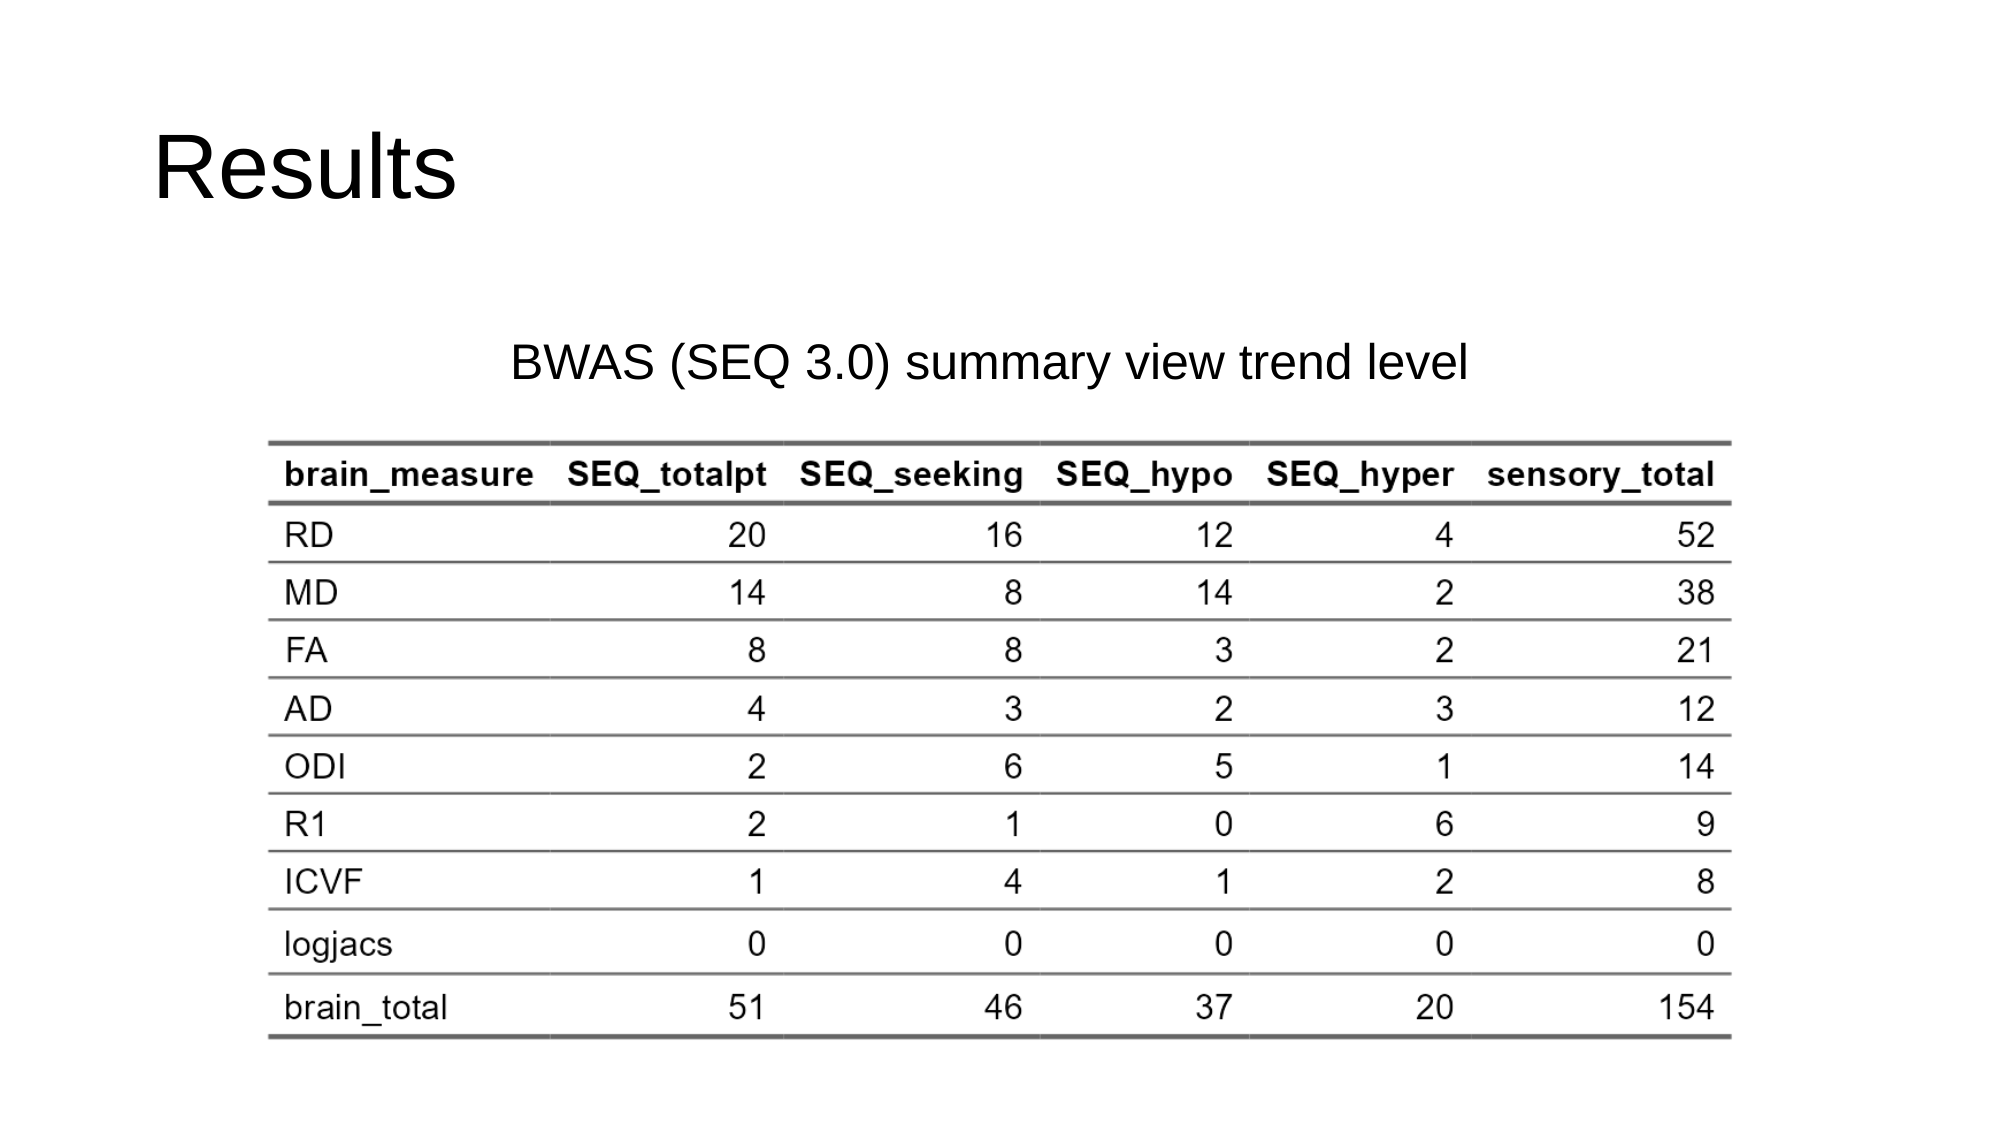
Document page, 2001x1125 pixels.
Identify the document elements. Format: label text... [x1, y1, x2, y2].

text_box BWAS (SEQ 3.0) summary view trend level [495, 322, 1506, 398]
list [252, 425, 1748, 1055]
title Results [137, 59, 1863, 278]
